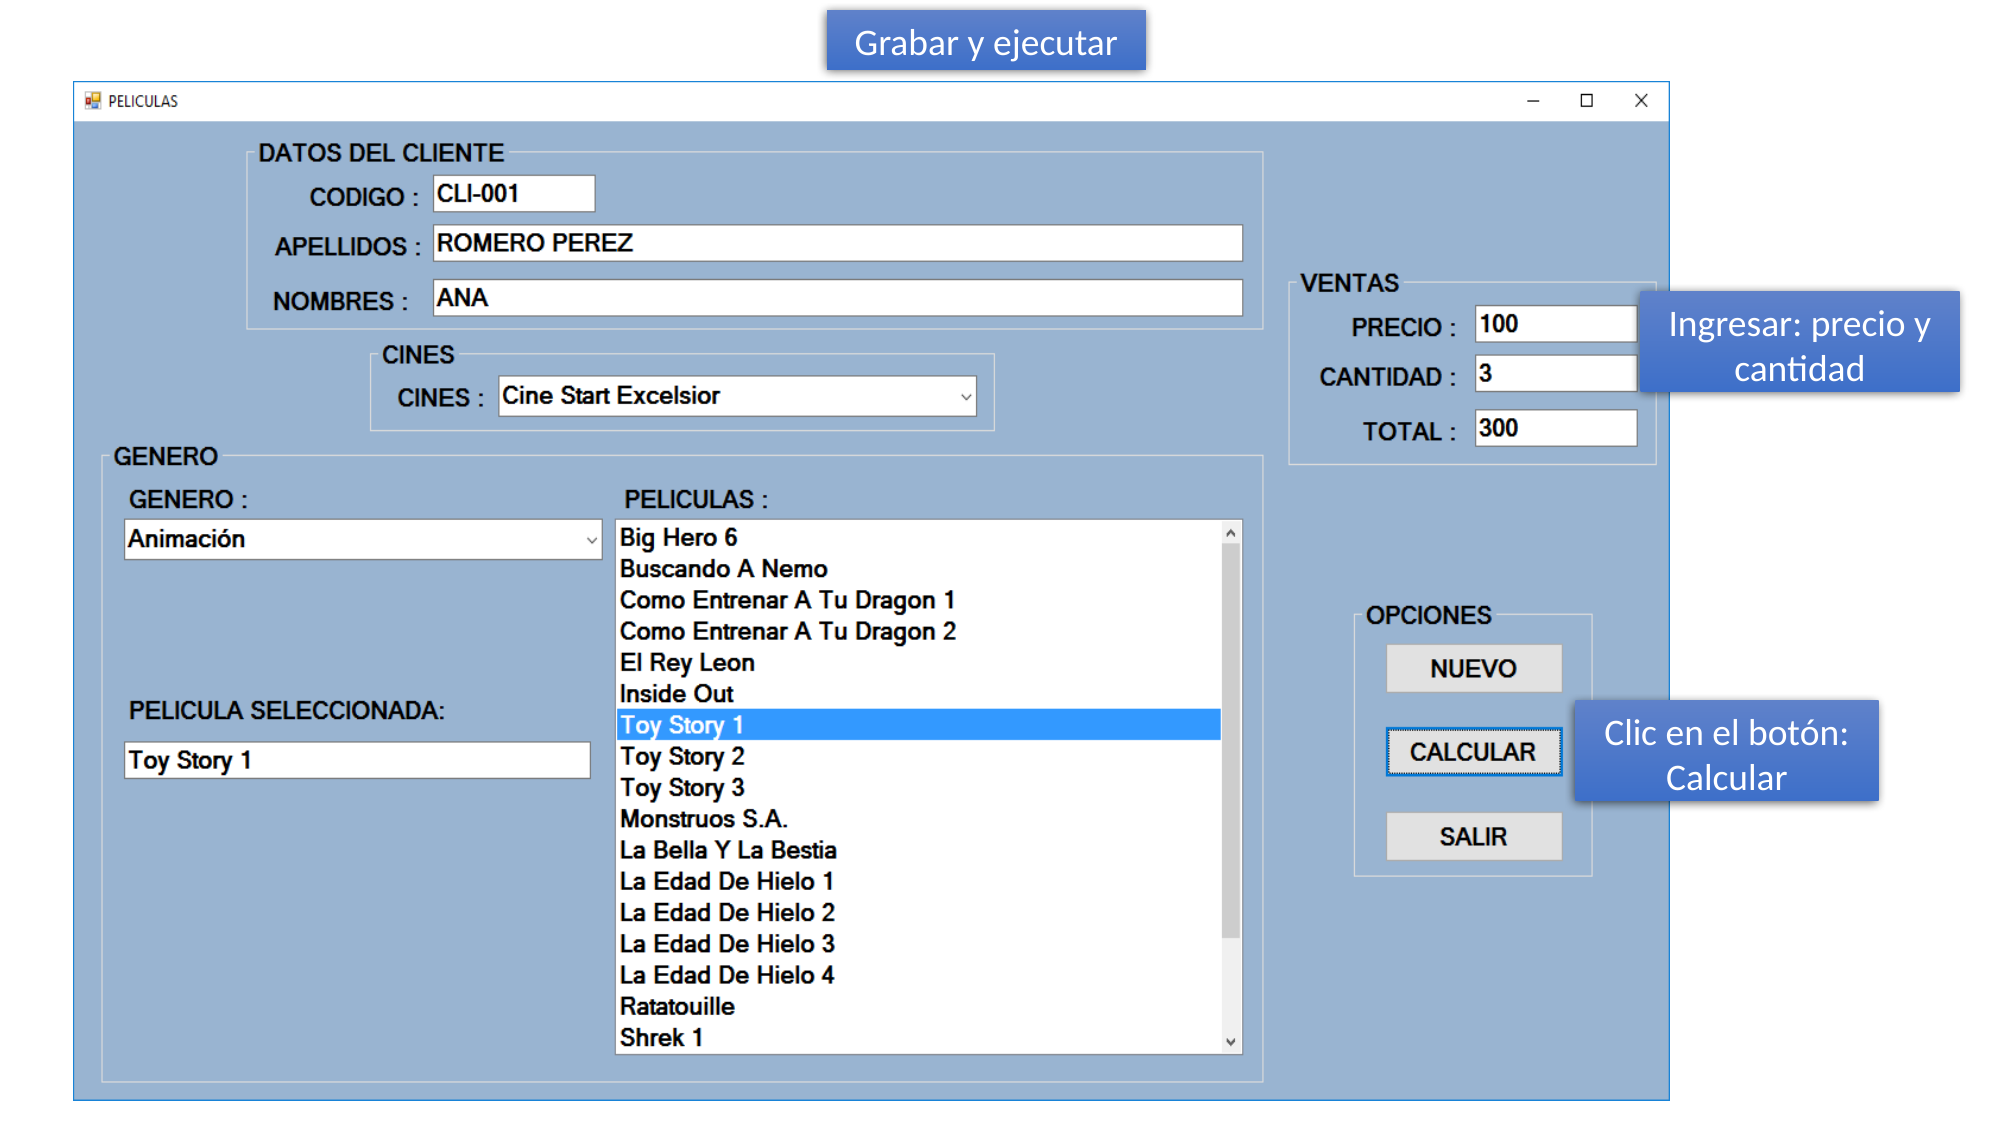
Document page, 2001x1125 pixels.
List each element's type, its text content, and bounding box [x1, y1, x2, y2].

picture [73, 80, 1670, 1101]
text_box Ingresar: precio y cantidad [1670, 291, 1960, 392]
text_box Clic en el botón: Calcular [1670, 700, 1879, 801]
text_box Grabar y ejecutar [827, 10, 1146, 70]
